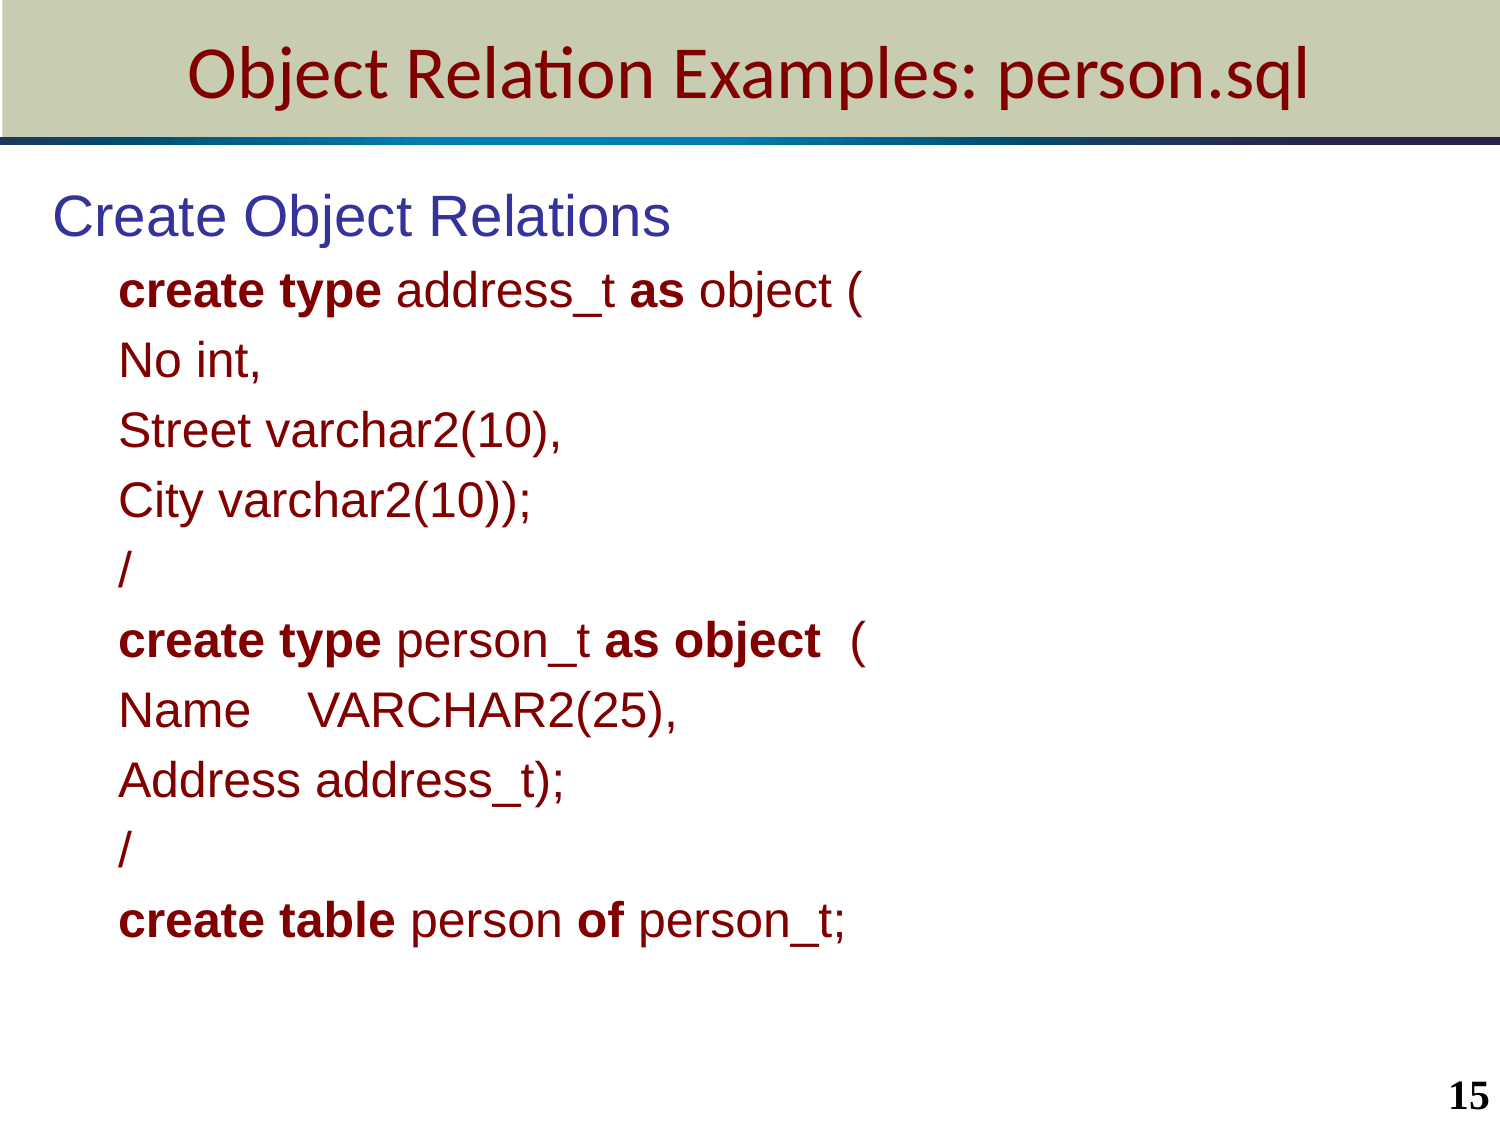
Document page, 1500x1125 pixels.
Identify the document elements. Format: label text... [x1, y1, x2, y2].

picture [0, 138, 99, 145]
title Object Relation Examples: person.sql [0, 0, 1500, 138]
list Create Object Relations create type address_t as object ( No int, Street varchar2(10), City varchar2(10)); / create type person_t as object ( Name VARCHAR2(25), Address address_t); / create table person of person_t; [37, 170, 1500, 1071]
picture [1045, 138, 1500, 145]
slide_number 15 [1192, 1049, 1500, 1125]
